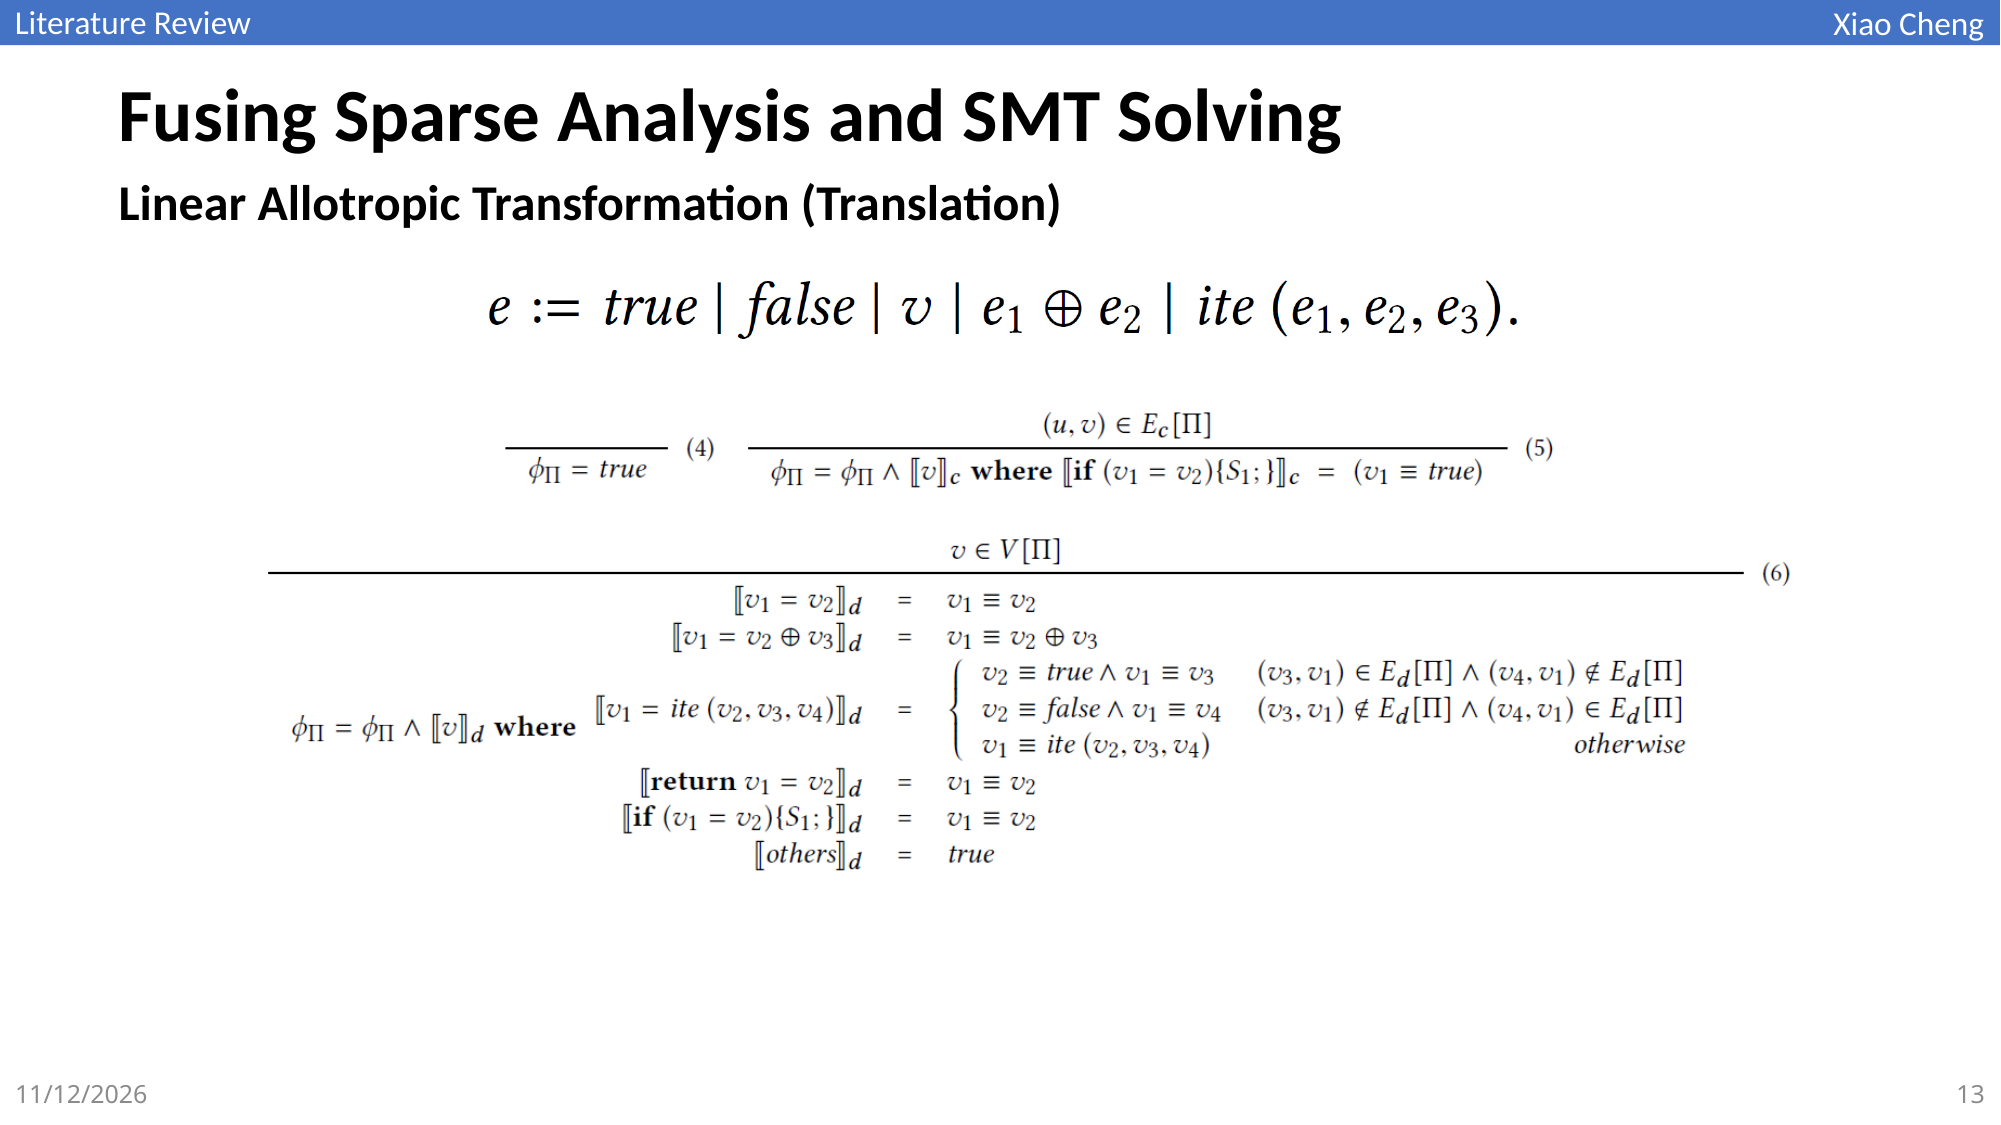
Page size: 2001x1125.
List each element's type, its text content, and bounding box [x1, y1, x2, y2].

slide_number 13 [1550, 1065, 2000, 1125]
picture [466, 257, 1534, 352]
text_box Fusing Sparse Analysis and SMT Solving [103, 59, 1947, 165]
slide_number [0, 1065, 450, 1125]
text_box Linear Allotropic Transformation (Translation) [103, 163, 1104, 238]
picture [240, 381, 1811, 879]
